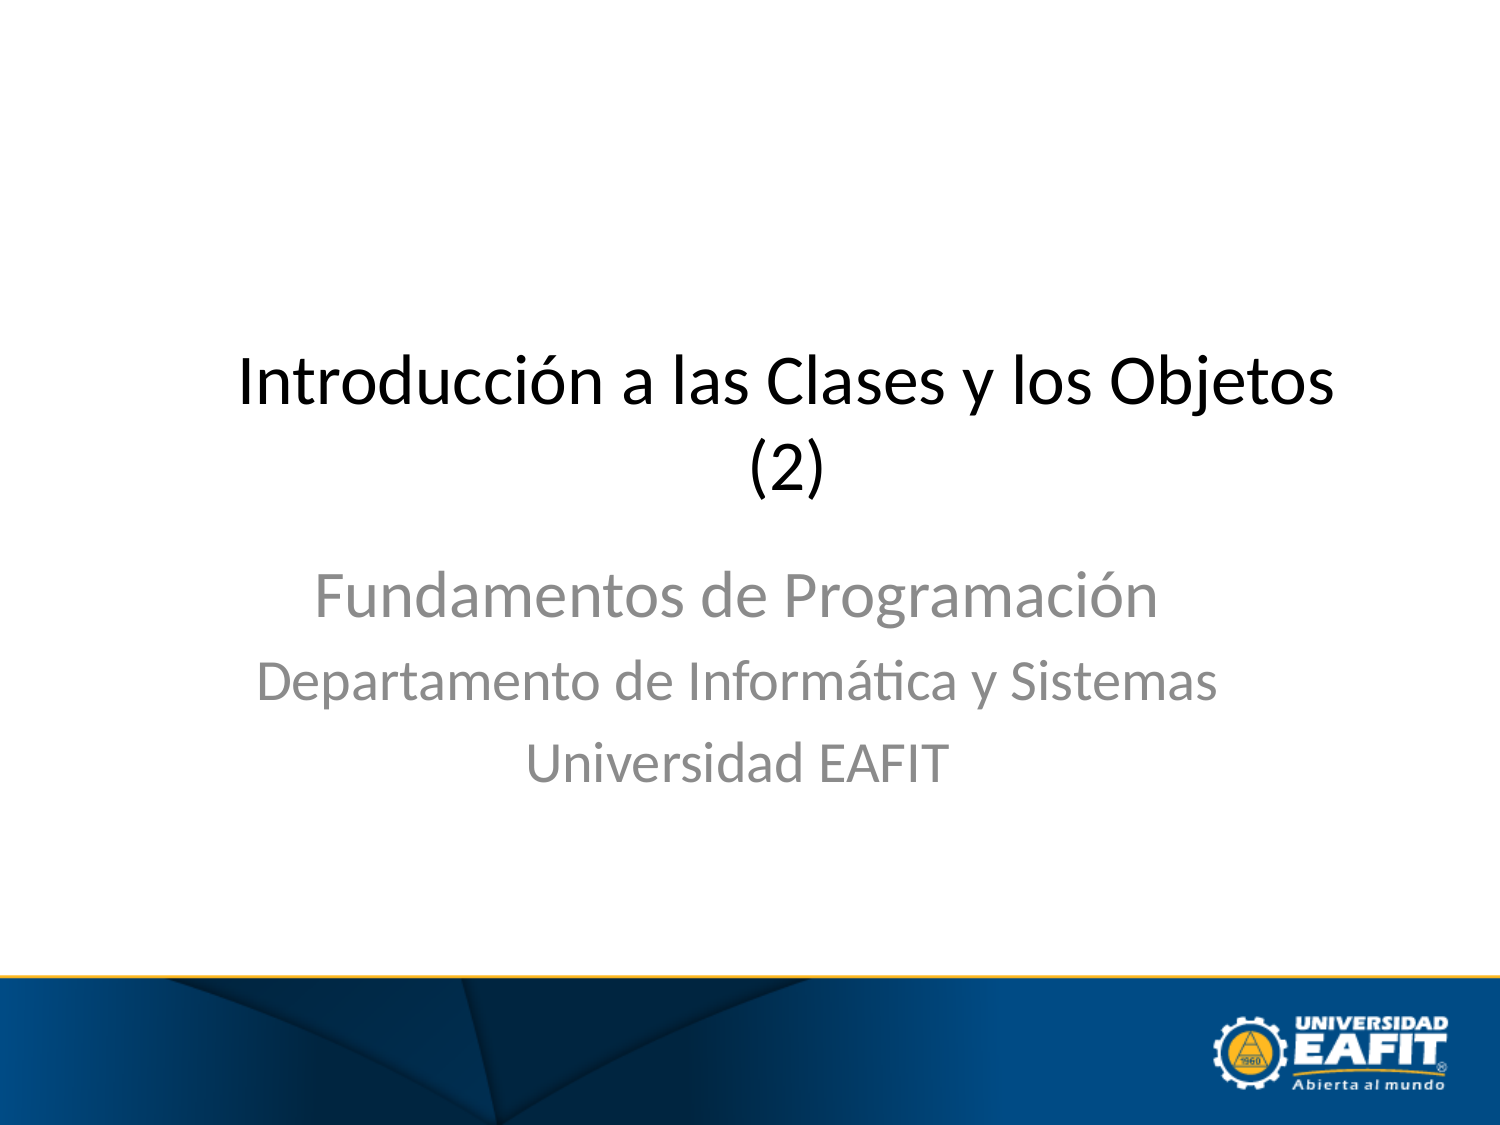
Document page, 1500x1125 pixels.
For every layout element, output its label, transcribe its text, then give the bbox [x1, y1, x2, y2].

subtitle Fundamentos de Programación Departamento de Informática y Sistemas Universidad EAFIT [162, 542, 1313, 831]
title Introducción a las Clases y los Objetos (2) [200, 324, 1375, 513]
picture [0, 0, 1500, 1125]
